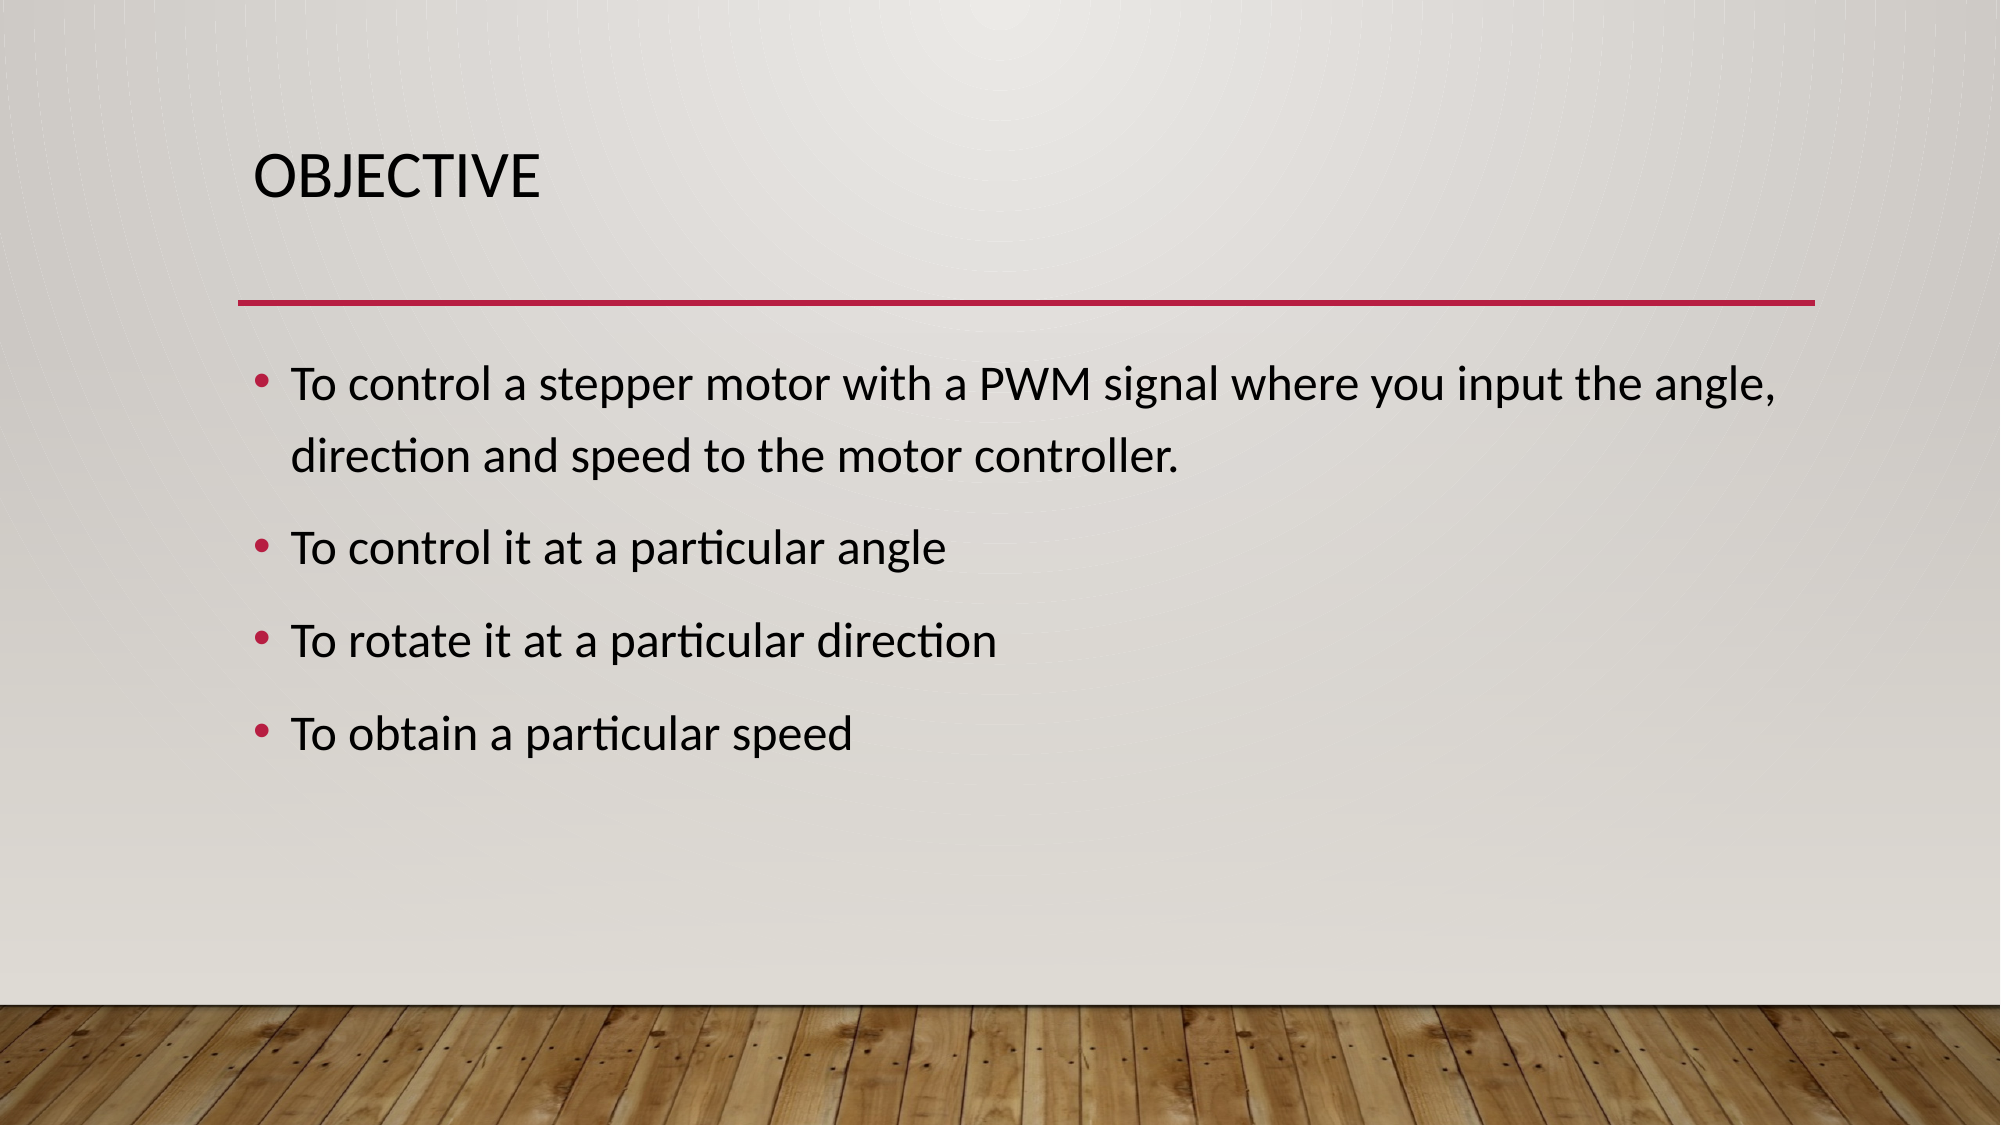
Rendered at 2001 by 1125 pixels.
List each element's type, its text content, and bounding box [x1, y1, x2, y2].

title Objective [238, 131, 1814, 305]
picture [0, 1005, 2000, 1125]
list To control a stepper motor with a PWM signal where you input the angle, direction and speed to the motor controller. To control it at a particular angle To rotate it at a particular direction To obtain a particular speed [238, 330, 1814, 897]
